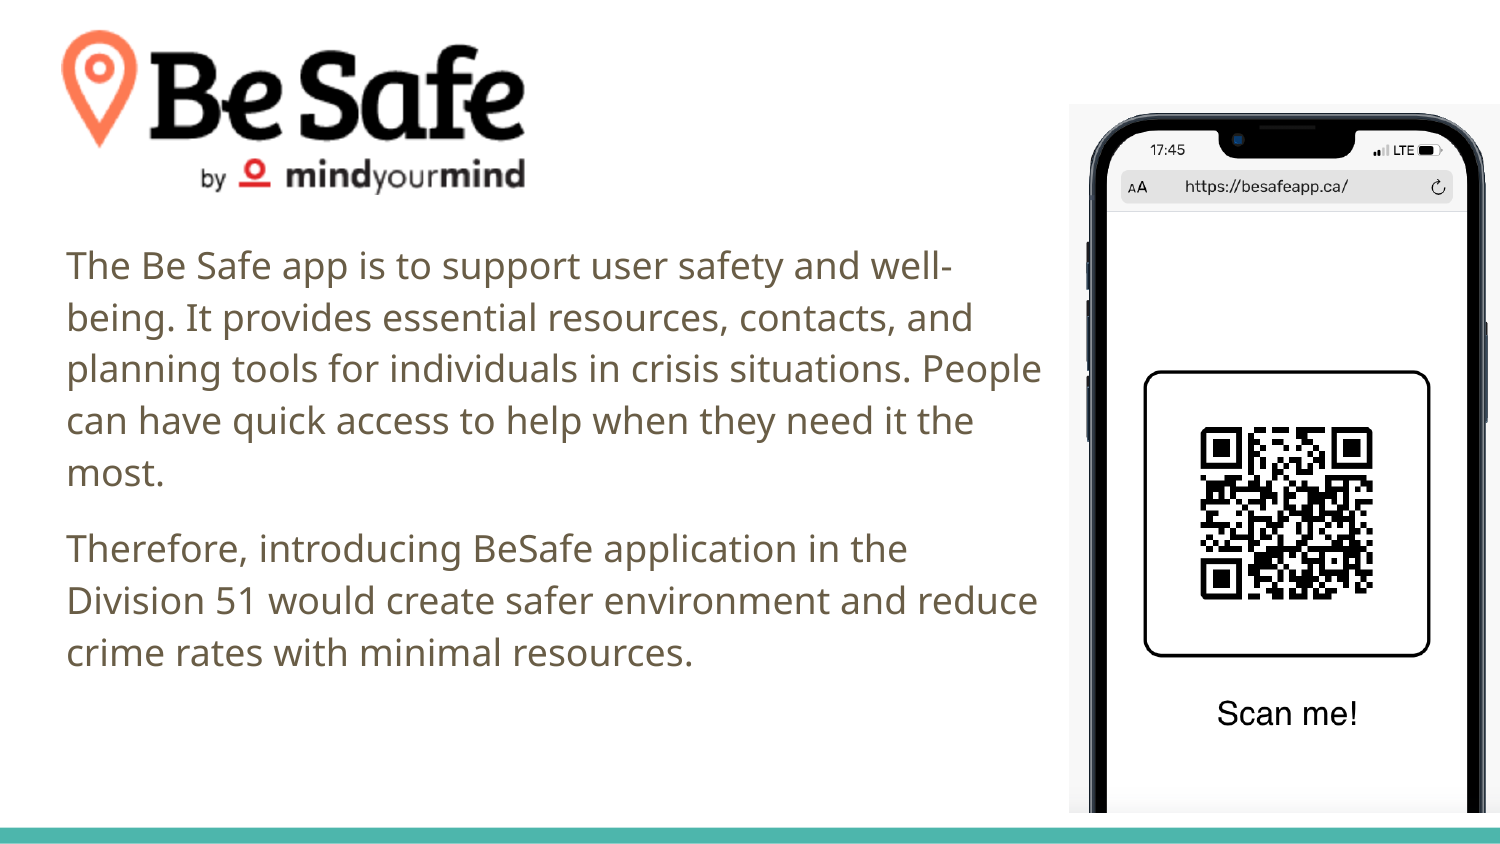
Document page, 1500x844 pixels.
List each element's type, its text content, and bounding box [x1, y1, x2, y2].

list The Be Safe app is to support user safety and well-being. It provides essential resources, contacts, and planning tools for individuals in crisis situations. People can have quick access to help when they need it the most. Therefore, introducing BeSafe application in the Division 51 would create safer environment and reduce crime rates with minimal resources. [51, 219, 1062, 762]
picture [50, 25, 554, 208]
picture [1069, 104, 1500, 817]
